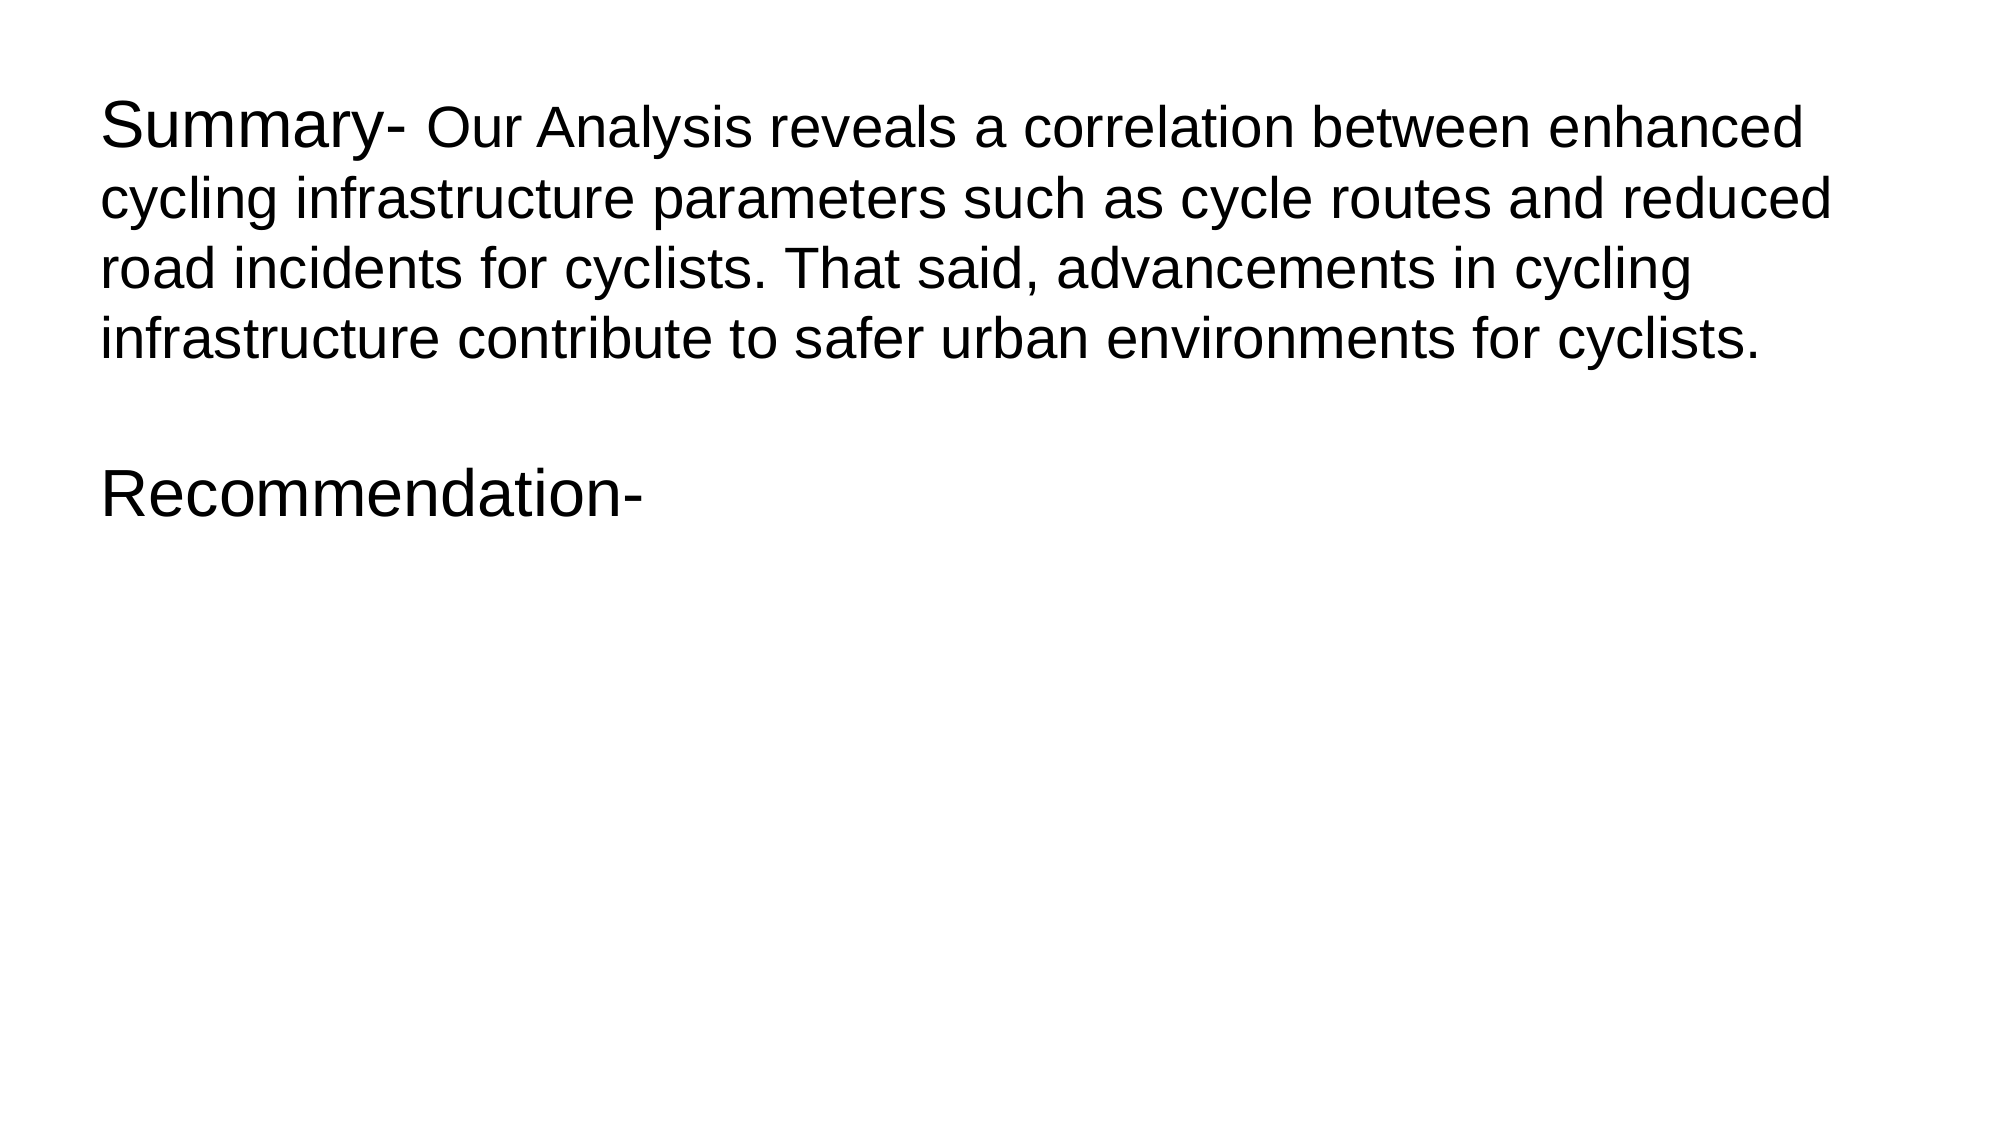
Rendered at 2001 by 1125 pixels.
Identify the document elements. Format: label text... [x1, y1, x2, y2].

text_box Summary- Our Analysis reveals a correlation between enhanced cycling infrastructure parameters such as cycle routes and reduced road incidents for cyclists. That said, advancements in cycling infrastructure contribute to safer urban environments for cyclists. Recommendation- [85, 72, 1950, 673]
